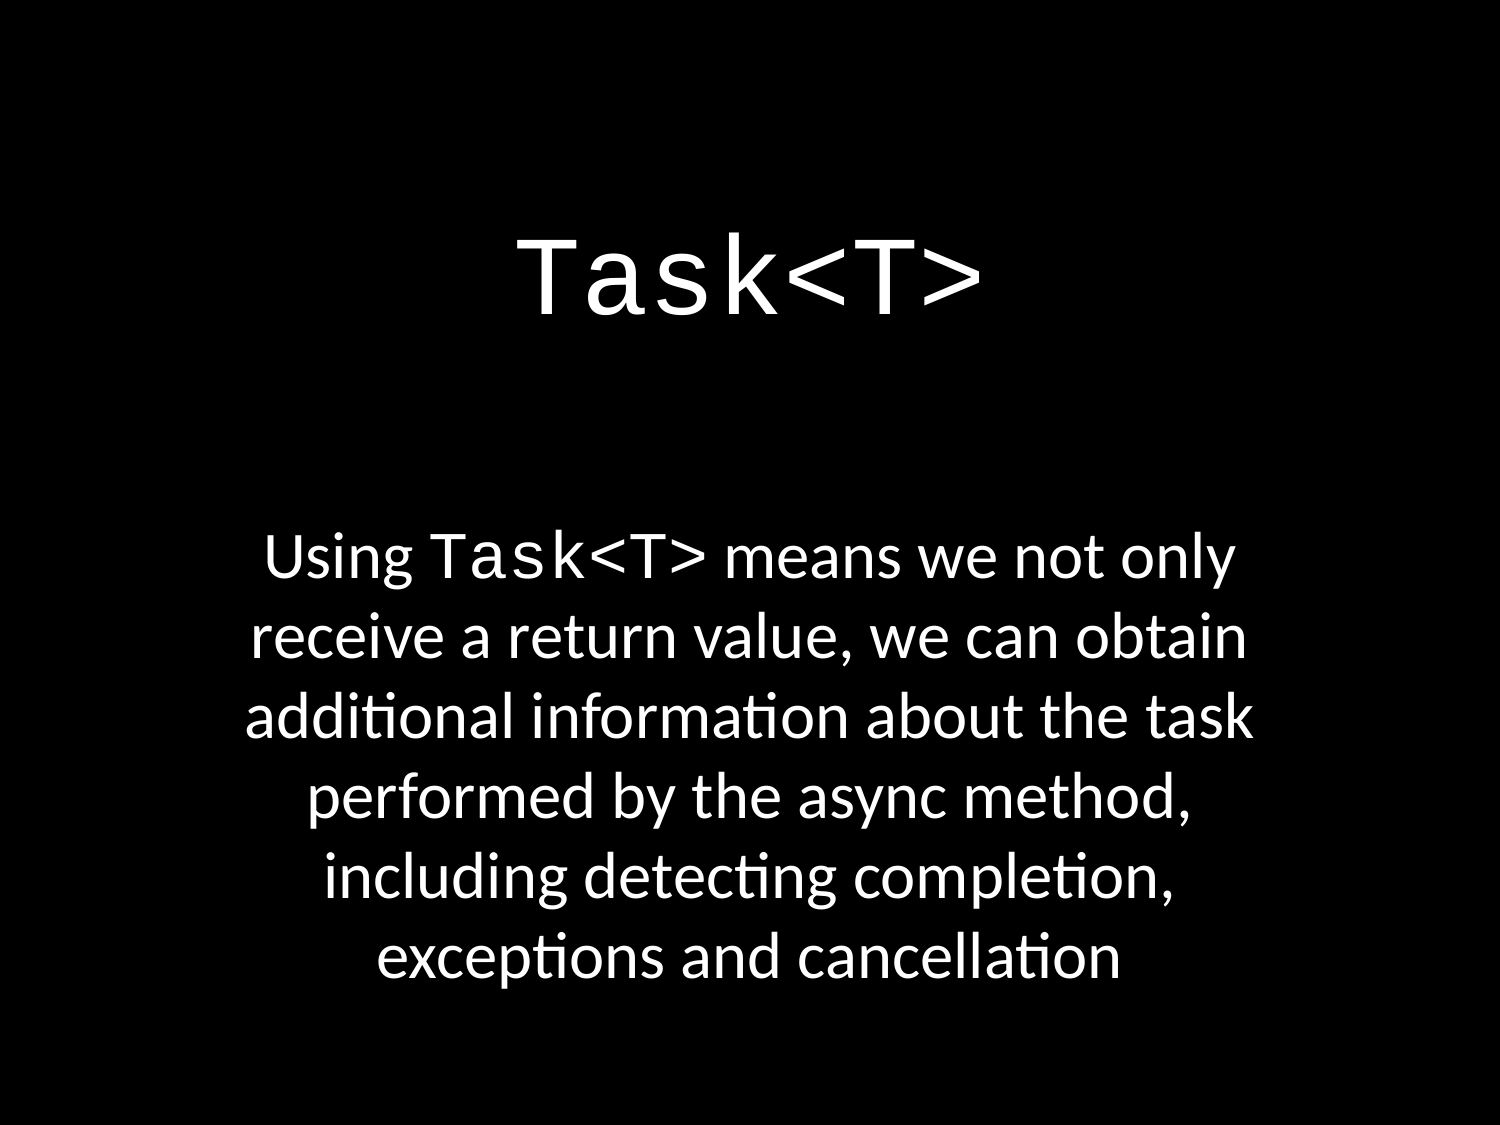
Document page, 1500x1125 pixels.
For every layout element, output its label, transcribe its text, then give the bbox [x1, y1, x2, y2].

subtitle Using Task<T> means we not only receive a return value, we can obtain additional information about the task performed by the async method, including detecting completion, exceptions and cancellation [225, 432, 1275, 1000]
title Task<T> [112, 149, 1388, 391]
